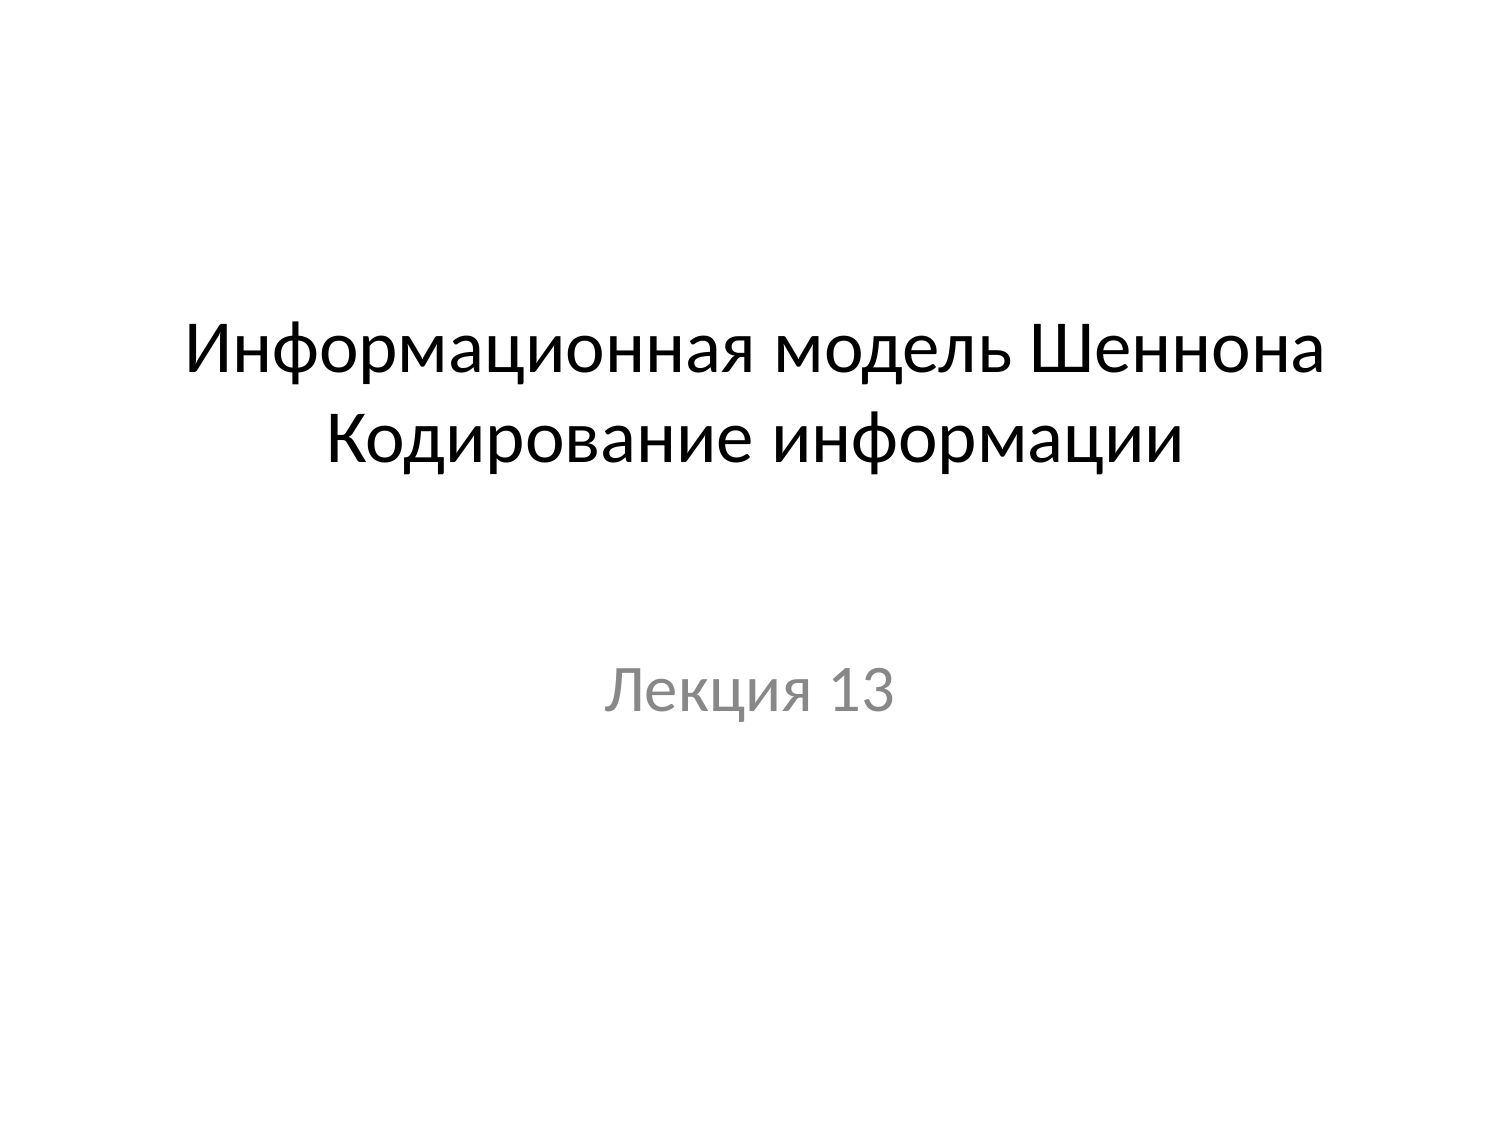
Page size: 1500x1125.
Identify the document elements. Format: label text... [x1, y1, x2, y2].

title Информационная модель Шеннона Кодирование информации [53, 184, 1459, 591]
subtitle Лекция 13 [225, 637, 1275, 925]
